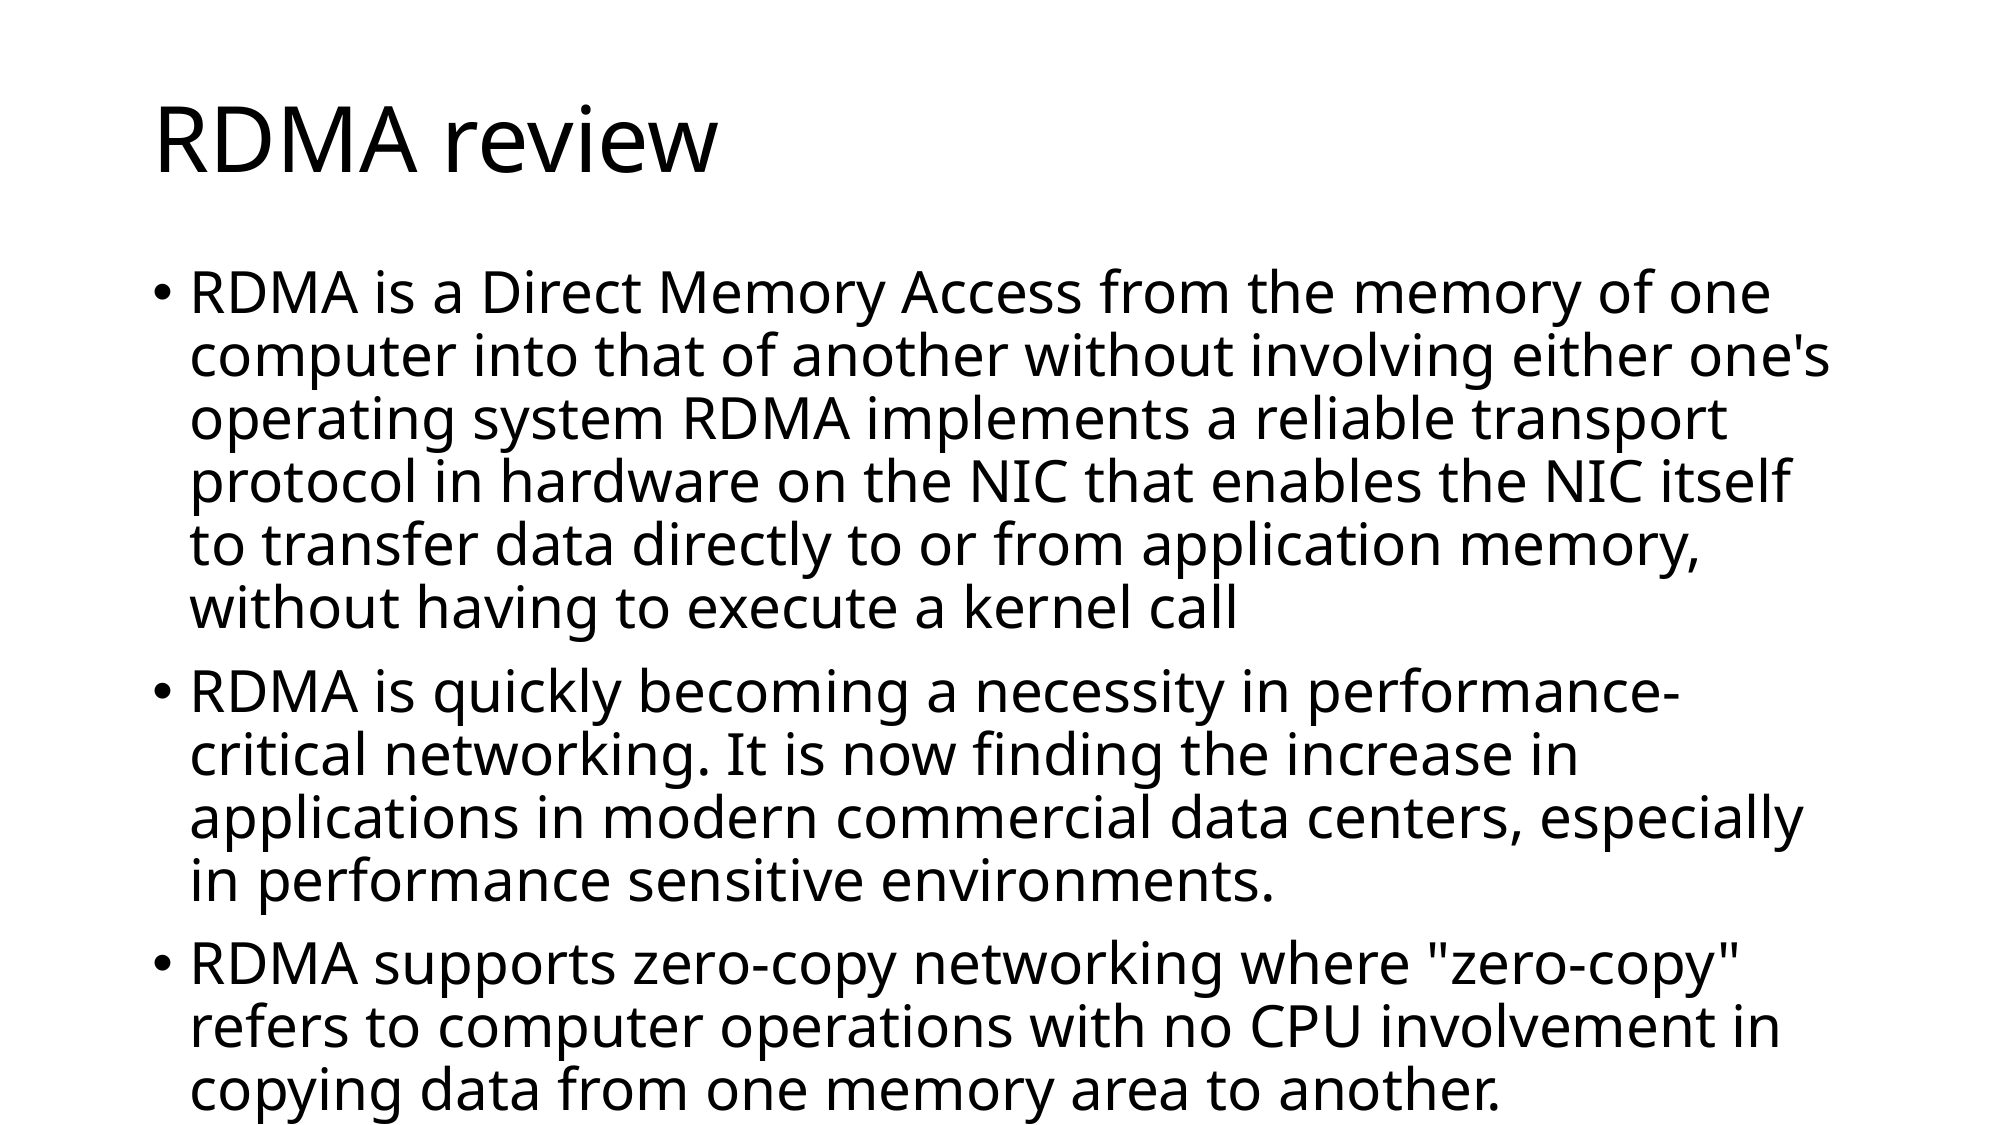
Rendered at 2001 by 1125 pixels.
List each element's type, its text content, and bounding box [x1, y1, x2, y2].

list RDMA is a Direct Memory Access from the memory of one computer into that of another without involving either one's operating system RDMA implements a reliable transport protocol in hardware on the NIC that enables the NIC itself to transfer data directly to or from application memory, without having to execute a kernel call RDMA is quickly becoming a necessity in performance-critical networking. It is now finding the increase in applications in modern commercial data centers, especially in performance sensitive environments. RDMA supports zero-copy networking where "zero-copy" refers to computer operations with no CPU involvement in copying data from one memory area to another. [137, 255, 1863, 1014]
title RDMA review [137, 59, 1863, 227]
